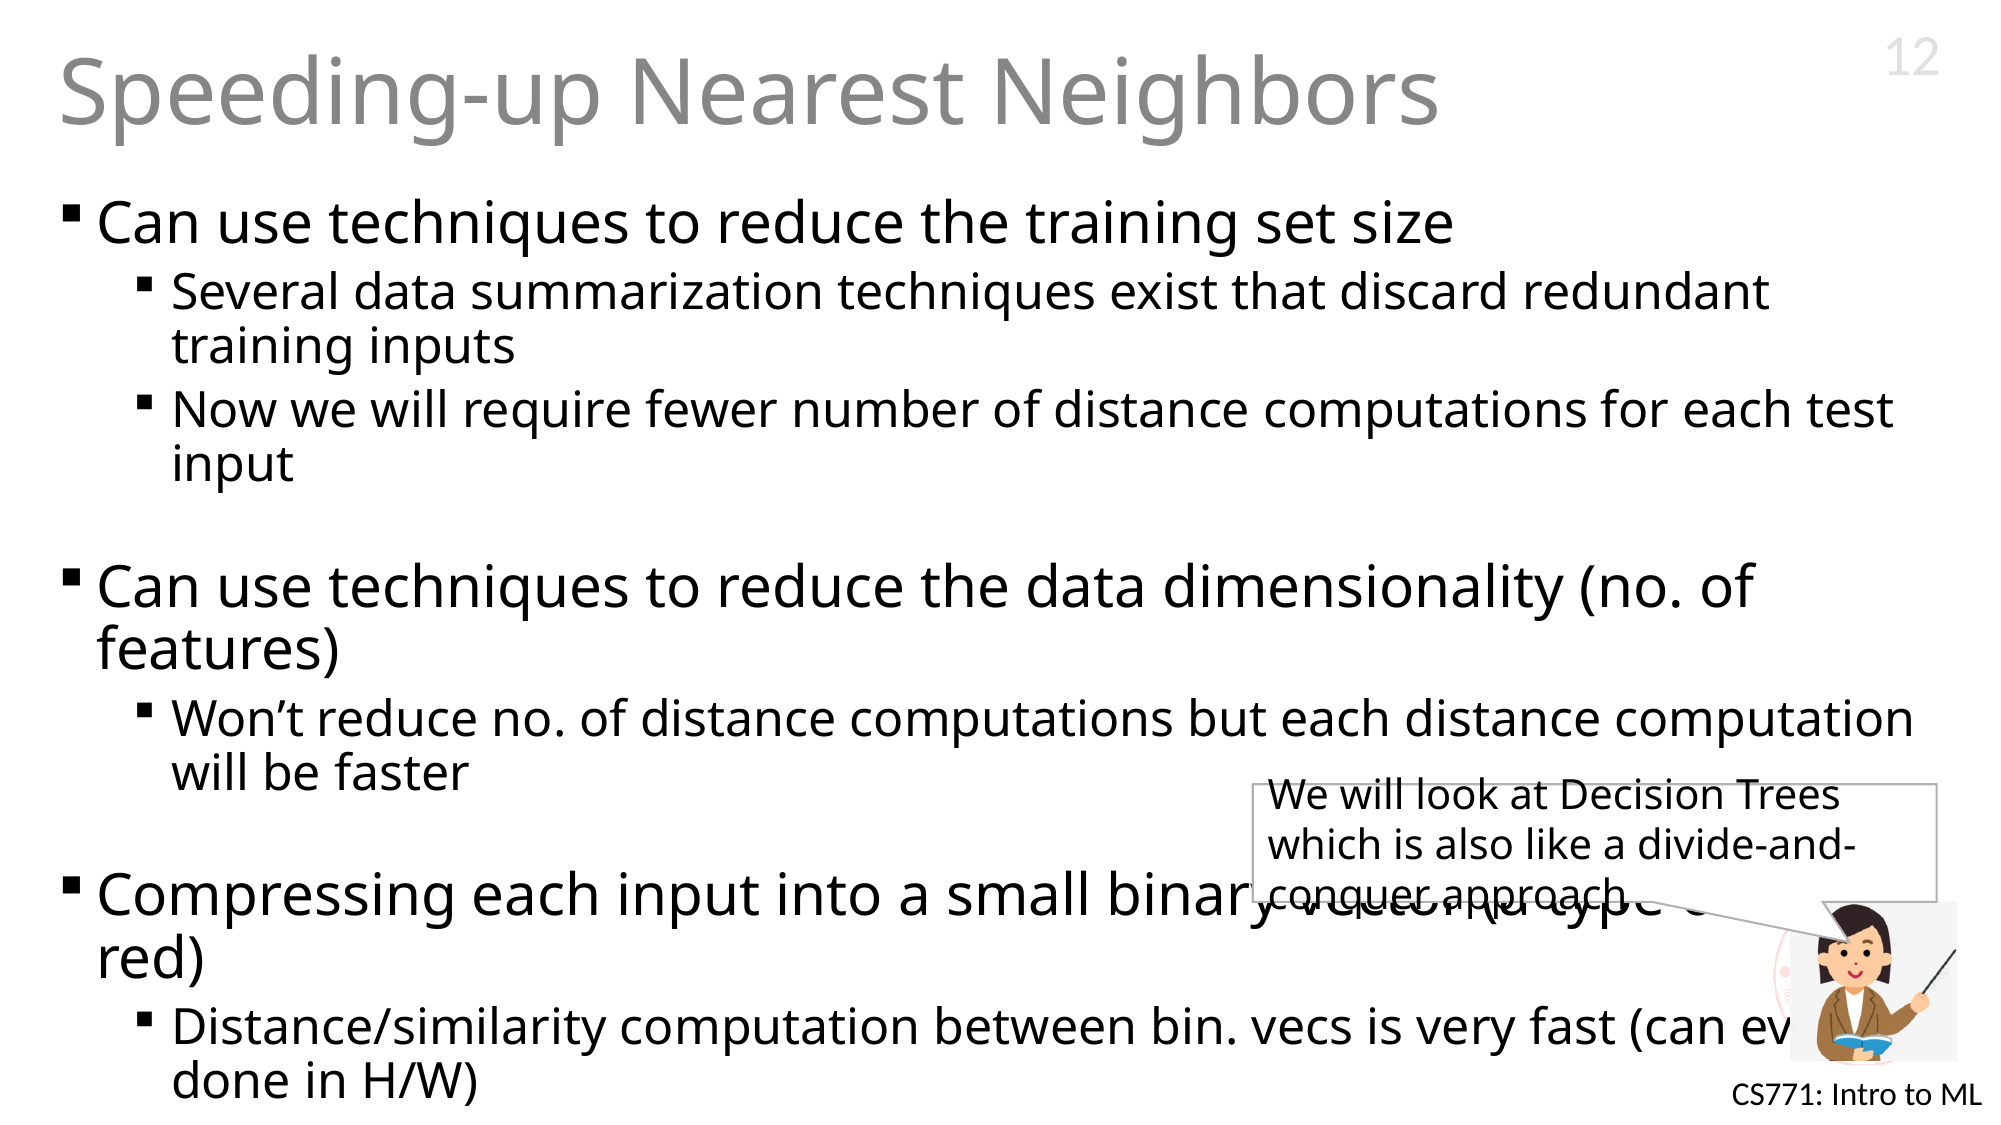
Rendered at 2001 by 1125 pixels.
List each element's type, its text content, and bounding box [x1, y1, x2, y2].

title Speeding-up Nearest Neighbors [43, 27, 1970, 163]
text_box We will look at Decision Trees which is also like a divide-and-conquer approach [1251, 783, 1938, 932]
picture [1790, 901, 1957, 1061]
slide_number 12 [1857, 22, 1957, 83]
list Can use techniques to reduce the training set size Several data summarization techniques exist that discard redundant training inputs Now we will require fewer number of distance computations for each test input Can use techniques to reduce the data dimensionality (no. of features) Won’t reduce no. of distance computations but each distance computation will be faster Compressing each input into a small binary vector (a type of dim-red) Distance/similarity computation between bin. vecs is very fast (can even be done in H/W) Various other techniques as well, e.g., Locality Sensitive Hashing (group training inputs into buckets) Clever data structures (e.g., k-D trees) to organize training inputs Use a divide-and-conquer type approach to narrow down the search region [43, 185, 1970, 1098]
